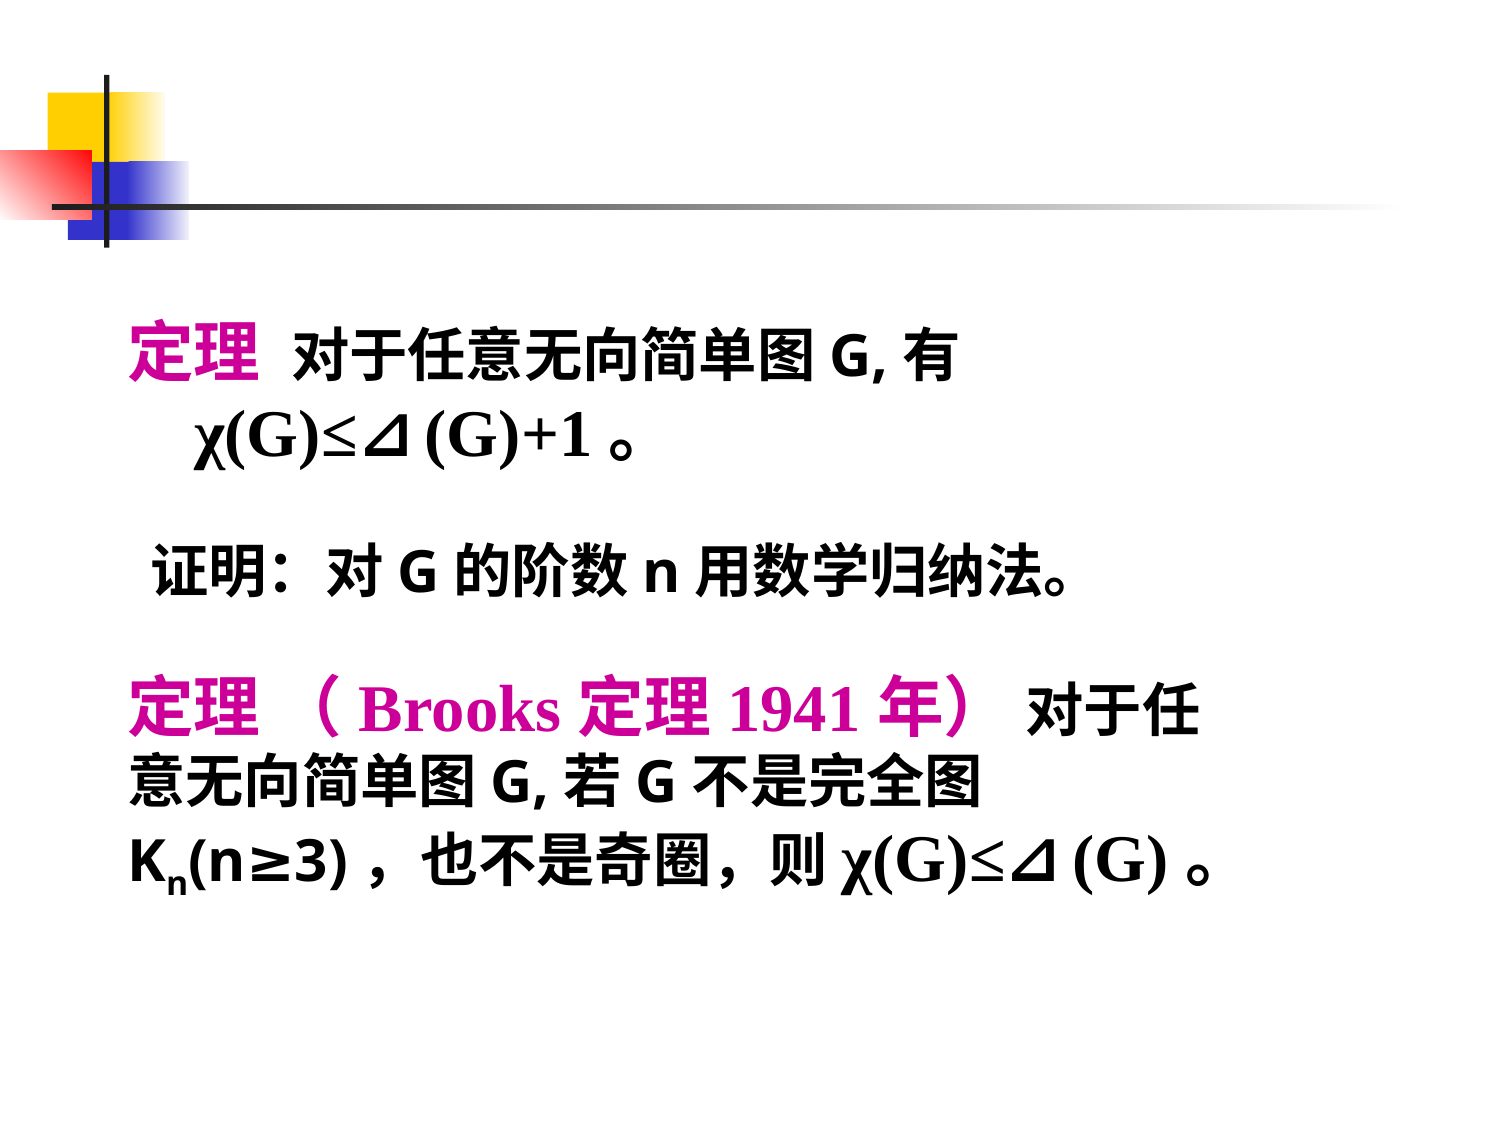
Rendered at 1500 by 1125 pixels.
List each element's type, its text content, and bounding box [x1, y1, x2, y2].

text_box 证明：对G的阶数n用数学归纳法。 [135, 527, 1329, 612]
text_box 定理 （Brooks定理1941年） 对于任意无向简单图G,若G不是完全图Kn(n≥3)，也不是奇圈，则χ(G)≤⊿(G)。 [112, 657, 1270, 910]
text_box 定理 对于任意无向简单图G,有 χ(G)≤⊿(G)+1。 [112, 302, 1270, 478]
